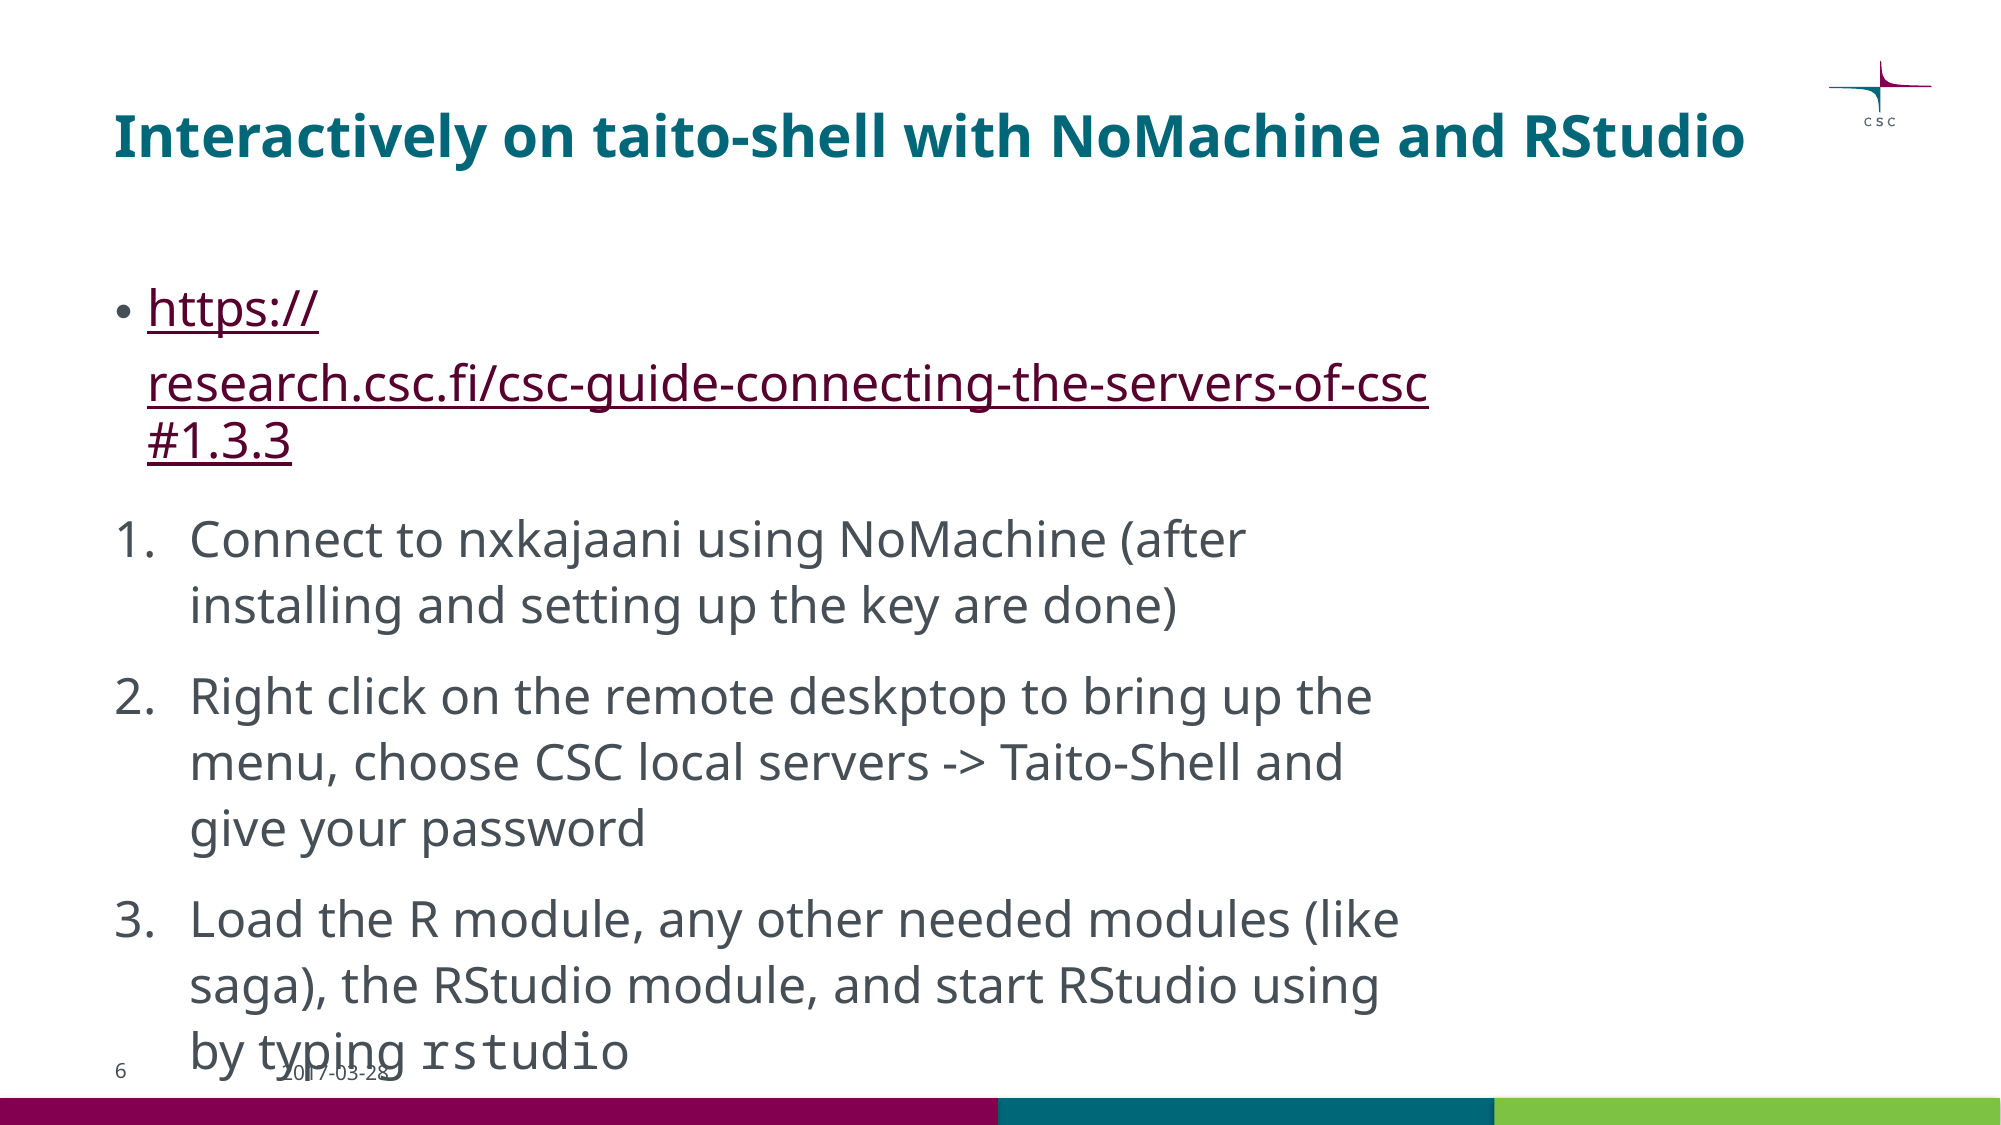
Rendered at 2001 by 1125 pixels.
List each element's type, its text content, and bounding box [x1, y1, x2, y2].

list https://research.csc.fi/csc-guide-connecting-the-servers-of-csc#1.3.3 Connect to nxkajaani using NoMachine (after installing and setting up the key are done) Right click on the remote deskptop to bring up the menu, choose CSC local servers -> Taito-Shell and give your password Load the R module, any other needed modules (like saga), the RStudio module, and start RStudio using by typing rstudio [99, 262, 1450, 1005]
title Interactively on taito-shell with NoMachine and RStudio [99, 40, 1794, 229]
slide_number 6 [99, 1046, 242, 1099]
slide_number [266, 1046, 480, 1099]
